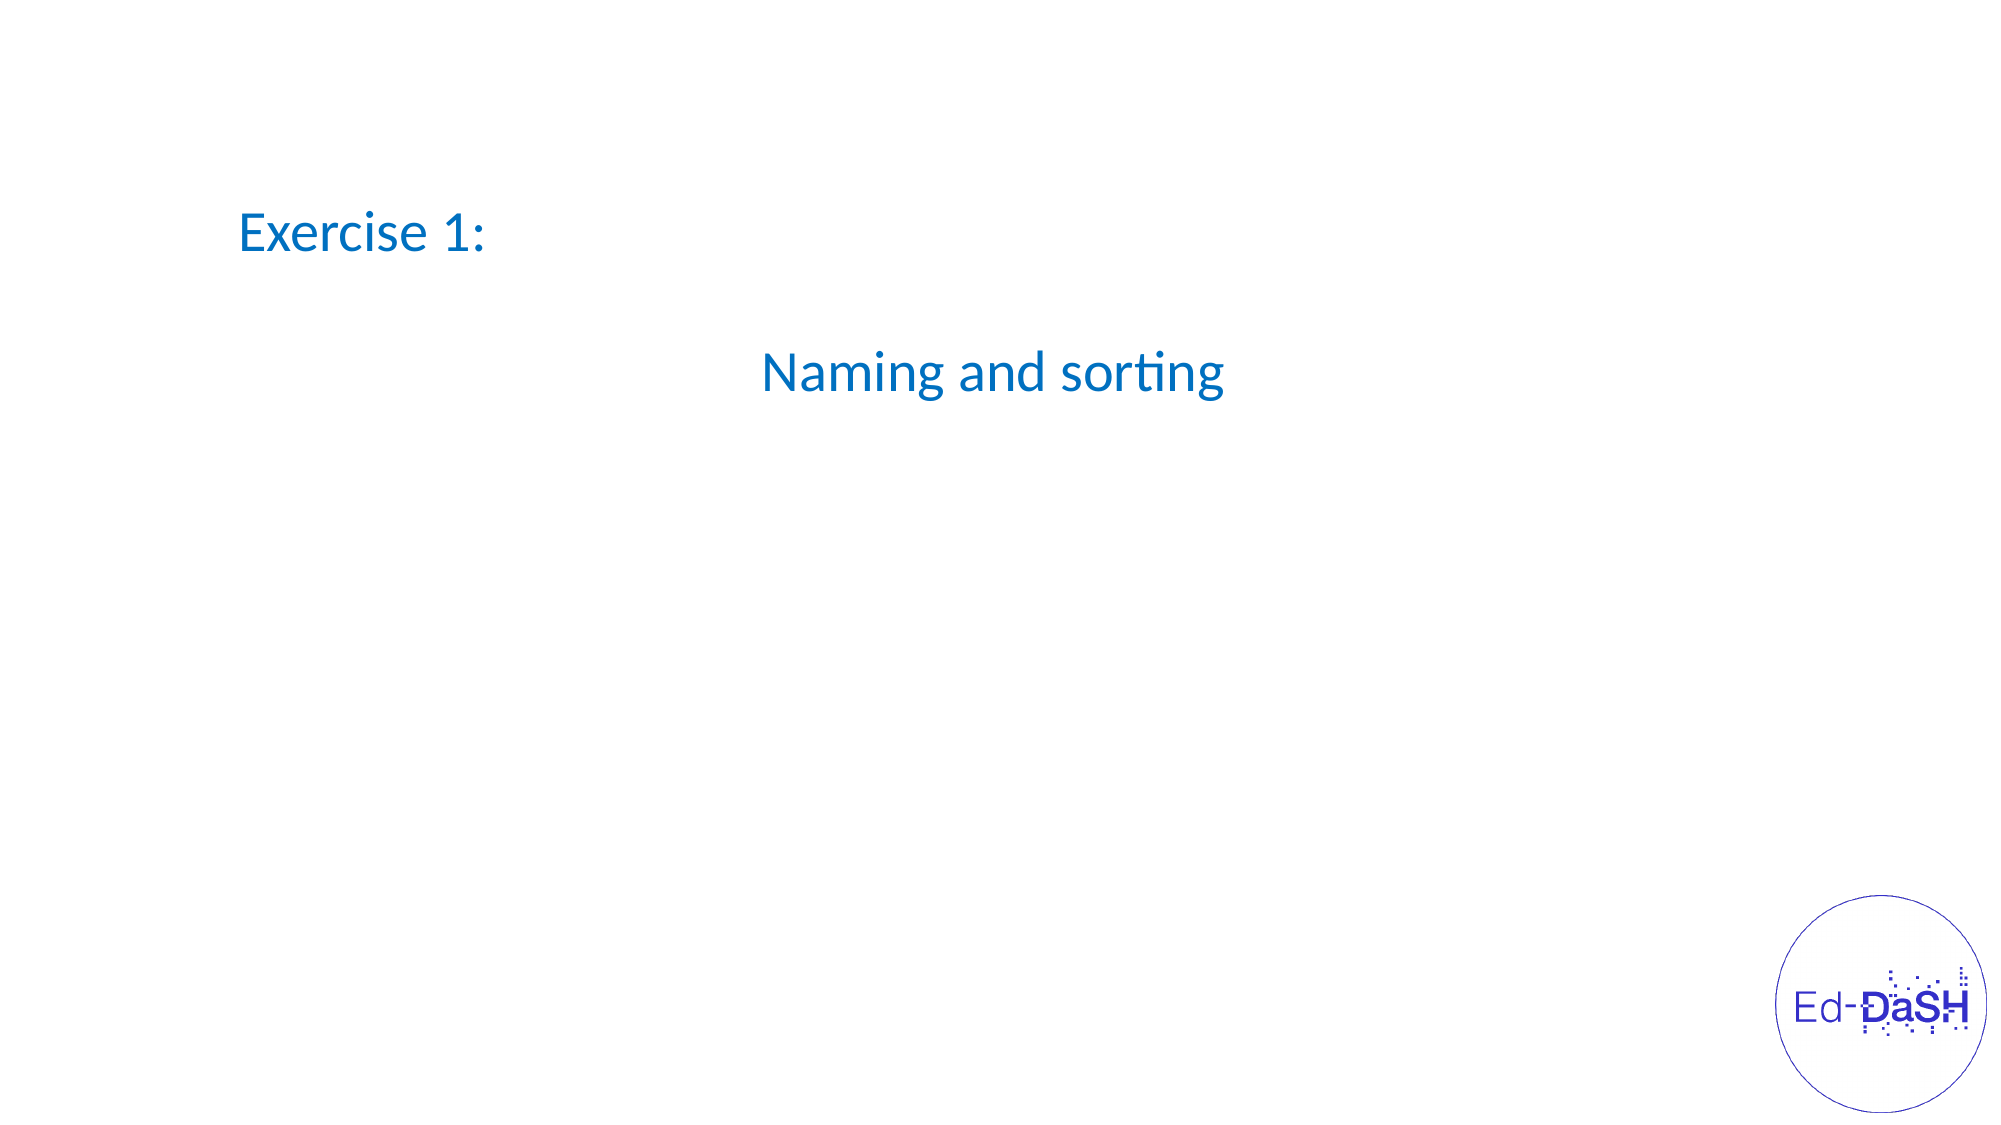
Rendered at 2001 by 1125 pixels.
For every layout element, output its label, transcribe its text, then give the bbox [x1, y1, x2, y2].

text_box Exercise 1: Naming and sorting [223, 185, 1777, 410]
picture [1774, 895, 1987, 1113]
